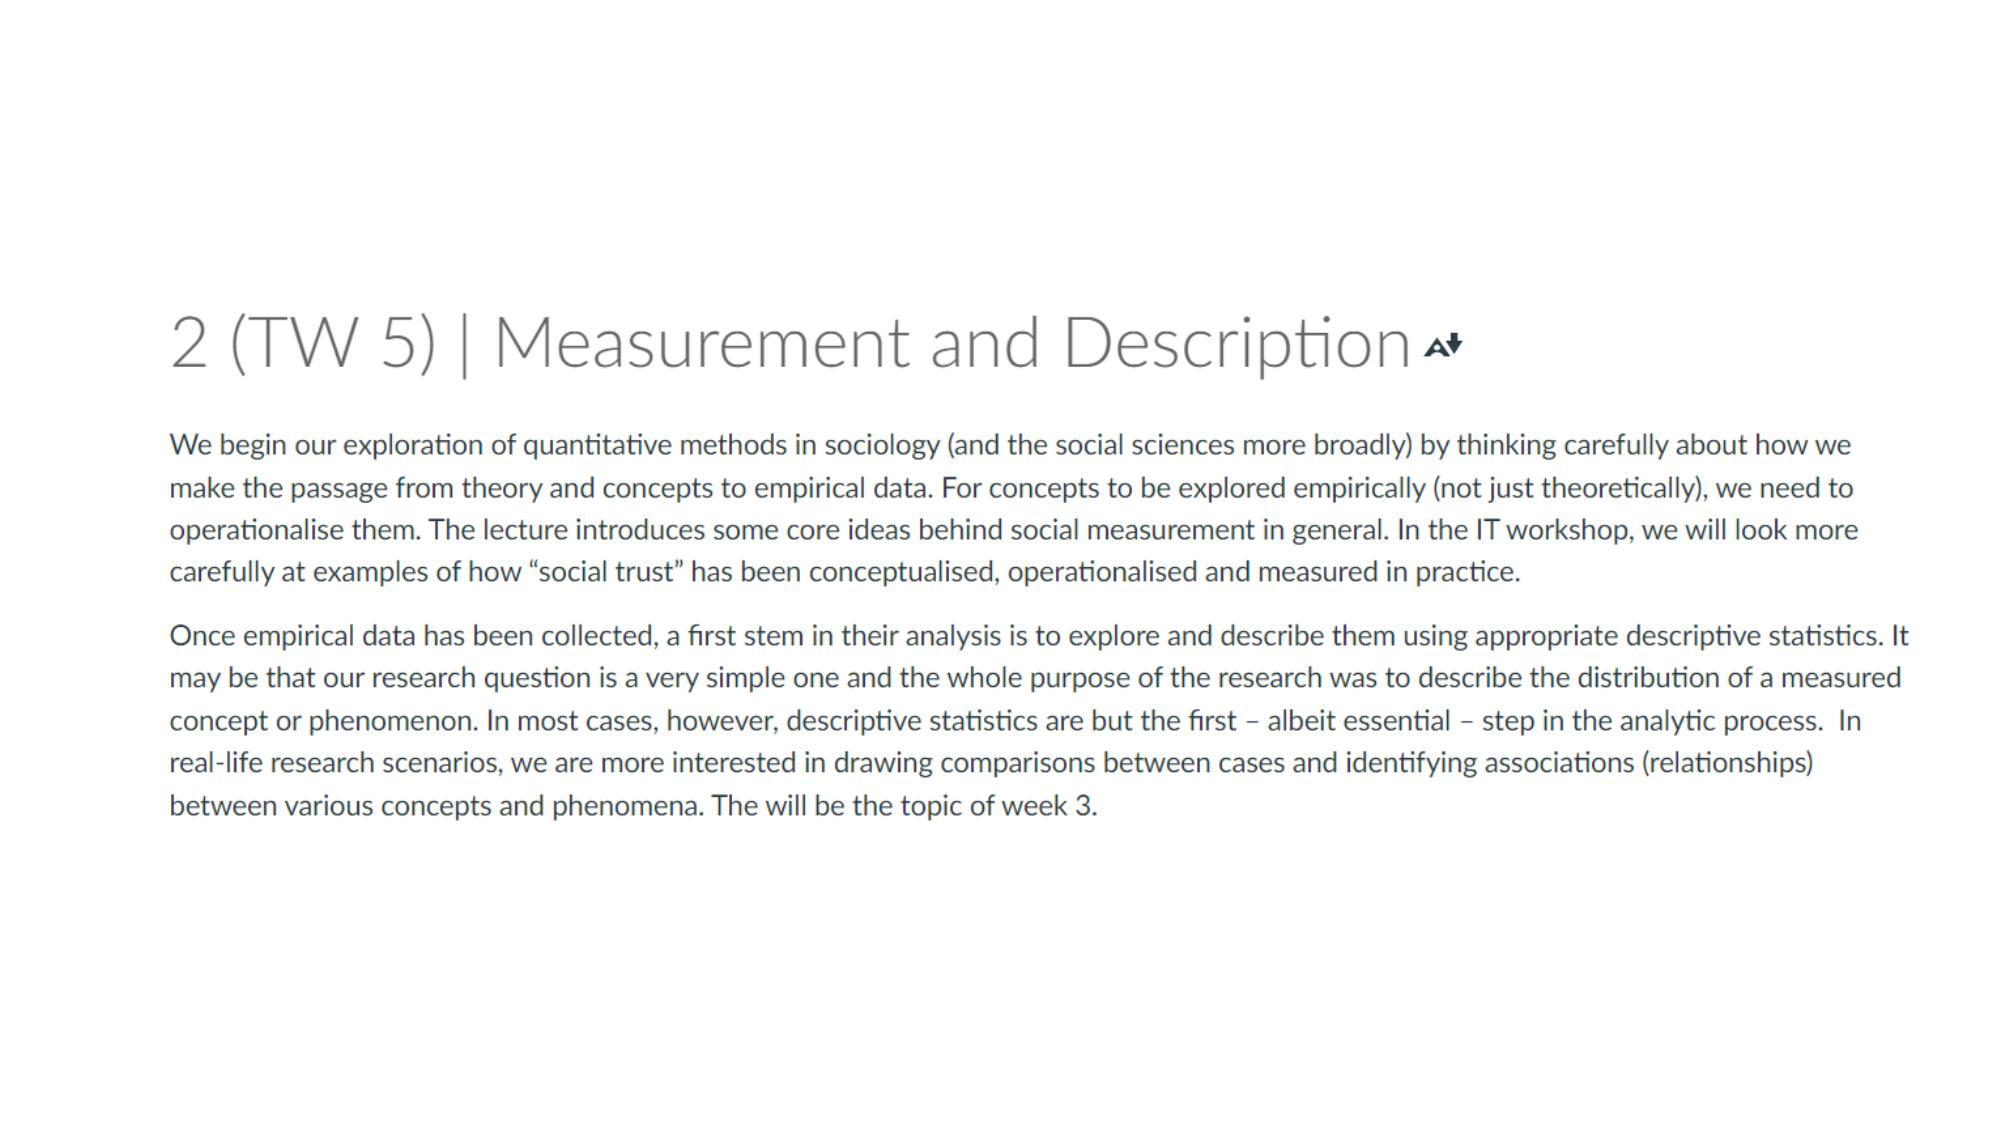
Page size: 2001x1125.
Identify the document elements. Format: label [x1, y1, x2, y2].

picture [153, 281, 1929, 844]
